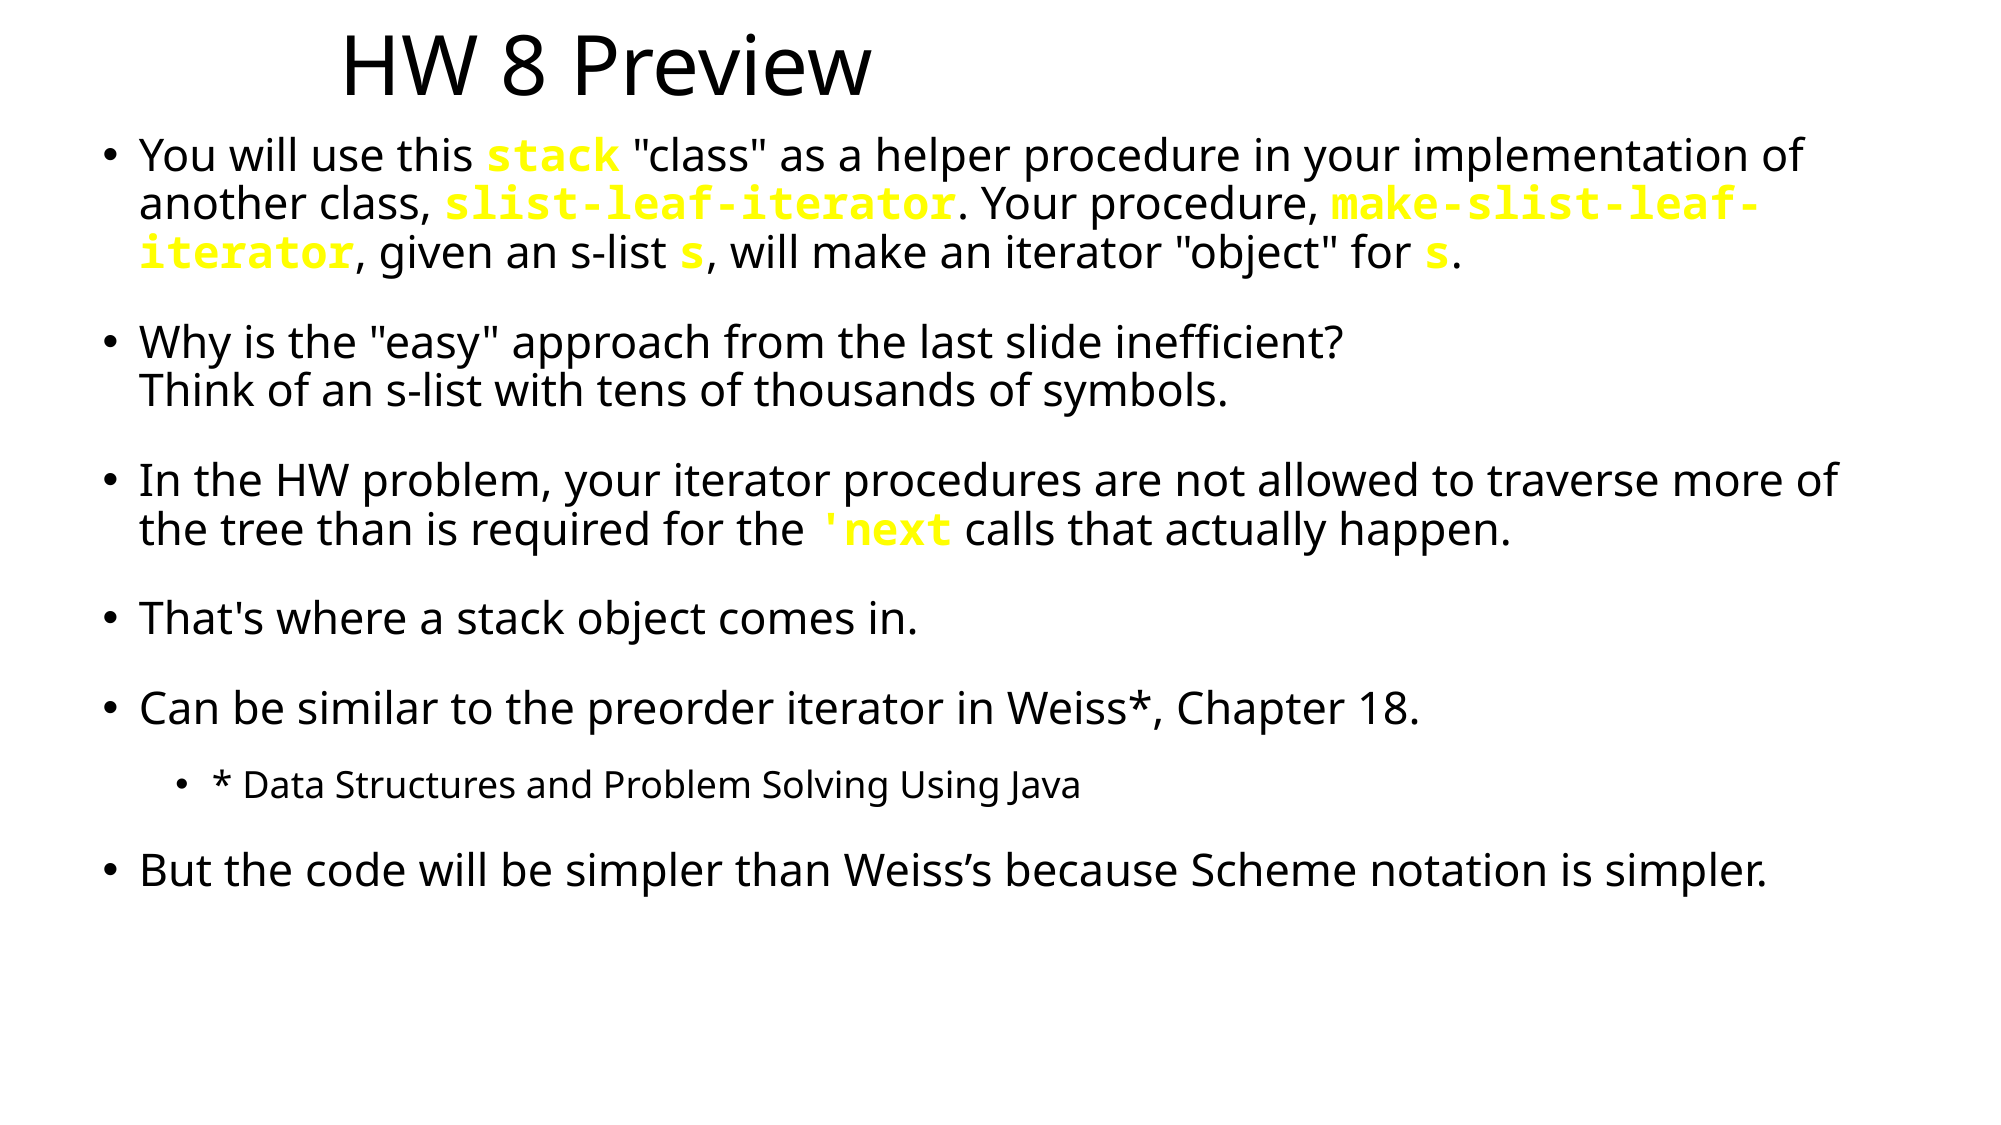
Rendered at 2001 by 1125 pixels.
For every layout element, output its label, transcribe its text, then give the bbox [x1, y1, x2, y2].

title HW 8 Preview [324, 0, 1675, 125]
list You will use this stack "class" as a helper procedure in your implementation of another class, slist-leaf-iterator. Your procedure, make-slist-leaf-iterator, given an s-list s, will make an iterator "object" for s. Why is the "easy" approach from the last slide inefficient? Think of an s-list with tens of thousands of symbols. In the HW problem, your iterator procedures are not allowed to traverse more of the tree than is required for the 'next calls that actually happen. That's where a stack object comes in. Can be similar to the preorder iterator in Weiss*, Chapter 18. * Data Structures and Problem Solving Using Java But the code will be simpler than Weiss’s because Scheme notation is simpler. [87, 125, 1925, 919]
